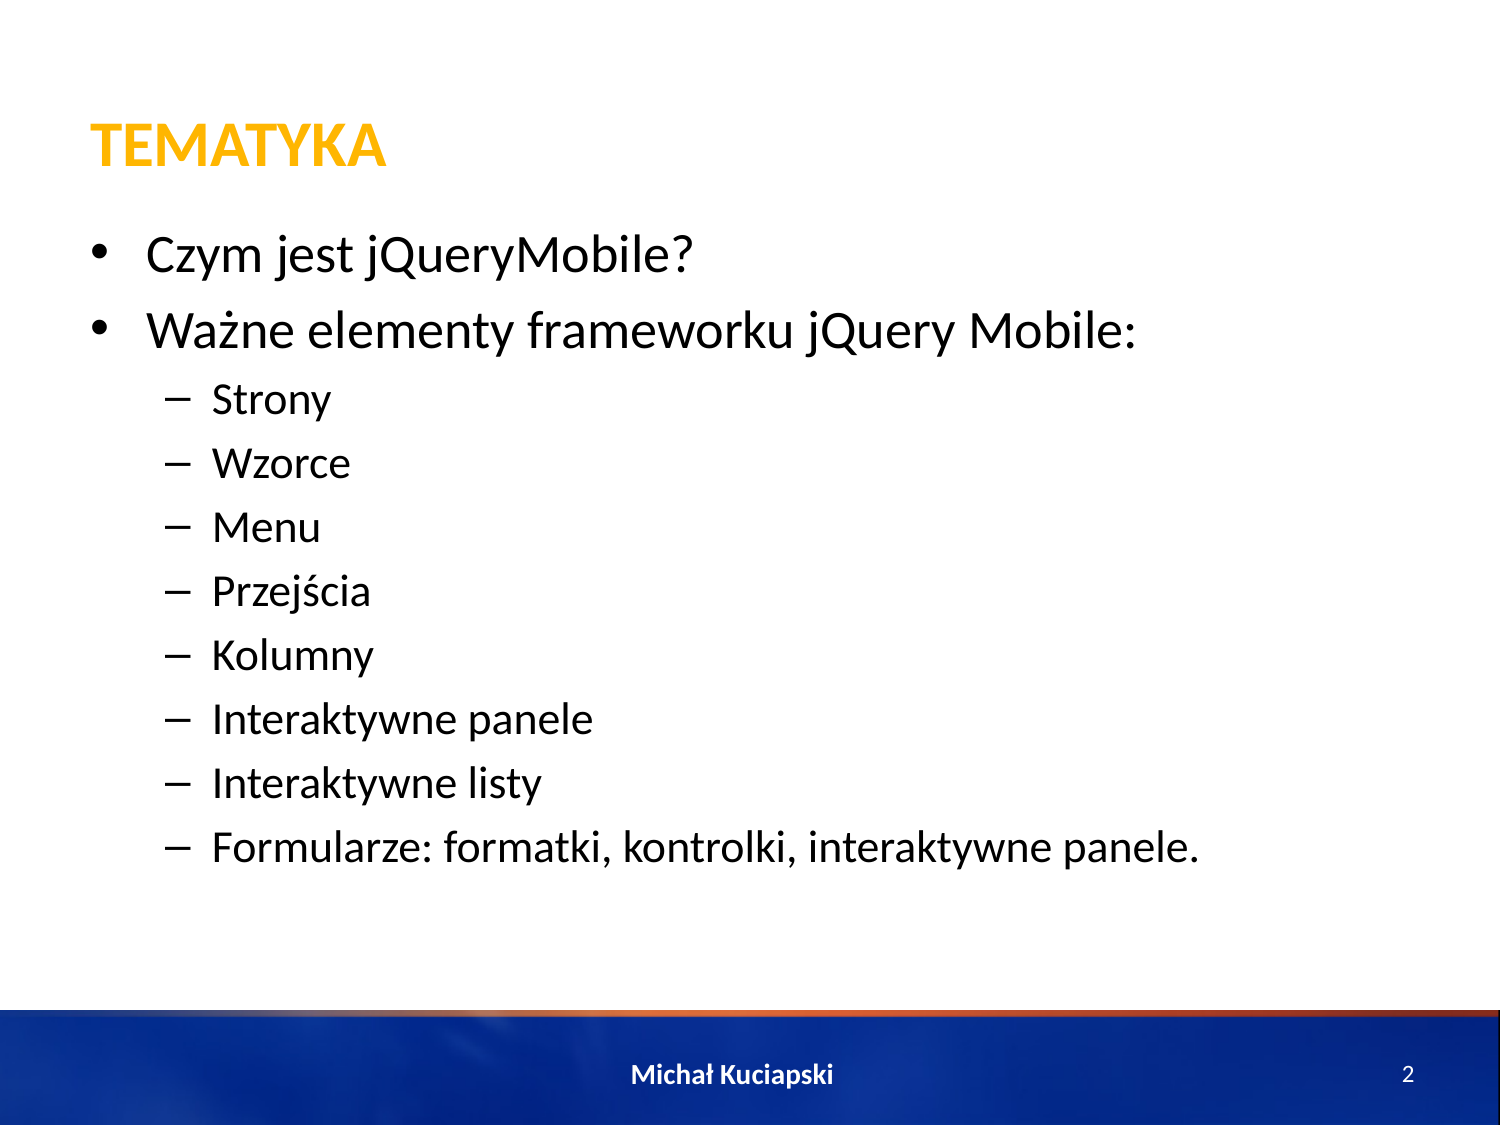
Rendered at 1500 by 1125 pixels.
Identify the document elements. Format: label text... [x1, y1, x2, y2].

list Czym jest jQueryMobile? Ważne elementy frameworku jQuery Mobile: Strony Wzorce Menu Przejścia Kolumny Interaktywne panele Interaktywne listy Formularze: formatki, kontrolki, interaktywne panele. [75, 210, 1425, 1000]
footer Michał Kuciapski [281, 1042, 1184, 1103]
title Tematyka [75, 93, 1425, 188]
picture [0, 1010, 1500, 1125]
slide_number 2 [1215, 1042, 1430, 1103]
